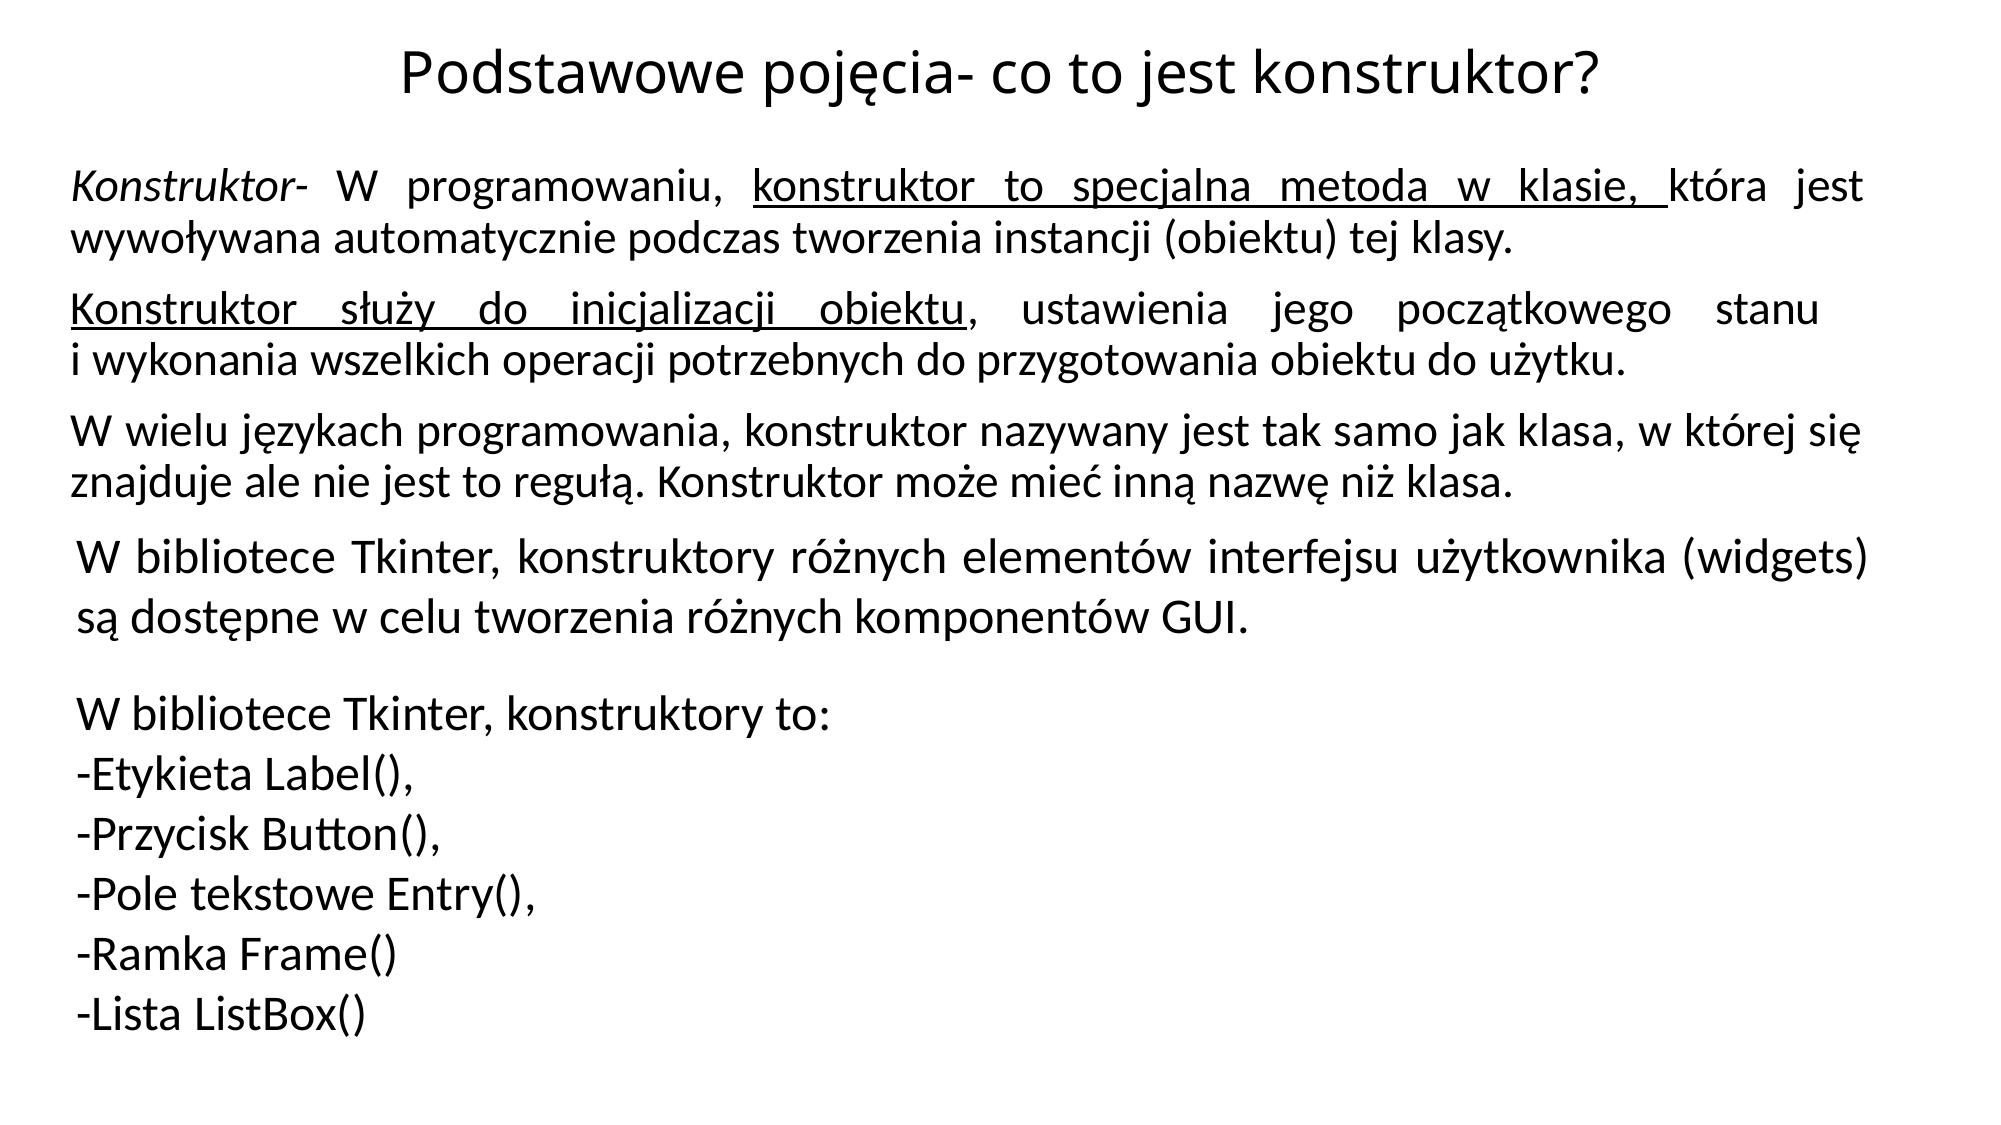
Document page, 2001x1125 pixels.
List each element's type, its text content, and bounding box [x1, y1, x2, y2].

text_box W bibliotece Tkinter, konstruktory to: -Etykieta Label(), -Przycisk Button(), -Pole tekstowe Entry(), -Ramka Frame() -Lista ListBox() [61, 672, 1886, 1048]
text_box Konstruktor- W programowaniu, konstruktor to specjalna metoda w klasie, która jest wywoływana automatycznie podczas tworzenia instancji (obiektu) tej klasy. Konstruktor służy do inicjalizacji obiektu, ustawienia jego początkowego stanu i wykonania wszelkich operacji potrzebnych do przygotowania obiektu do użytku. W wielu językach programowania, konstruktor nazywany jest tak samo jak klasa, w której się znajduje ale nie jest to regułą. Konstruktor może mieć inną nazwę niż klasa. [55, 153, 1880, 516]
text_box W bibliotece Tkinter, konstruktory różnych elementów interfejsu użytkownika (widgets) są dostępne w celu tworzenia różnych komponentów GUI. [61, 515, 1886, 651]
title Podstawowe pojęcia- co to jest konstruktor? [249, 35, 1750, 114]
